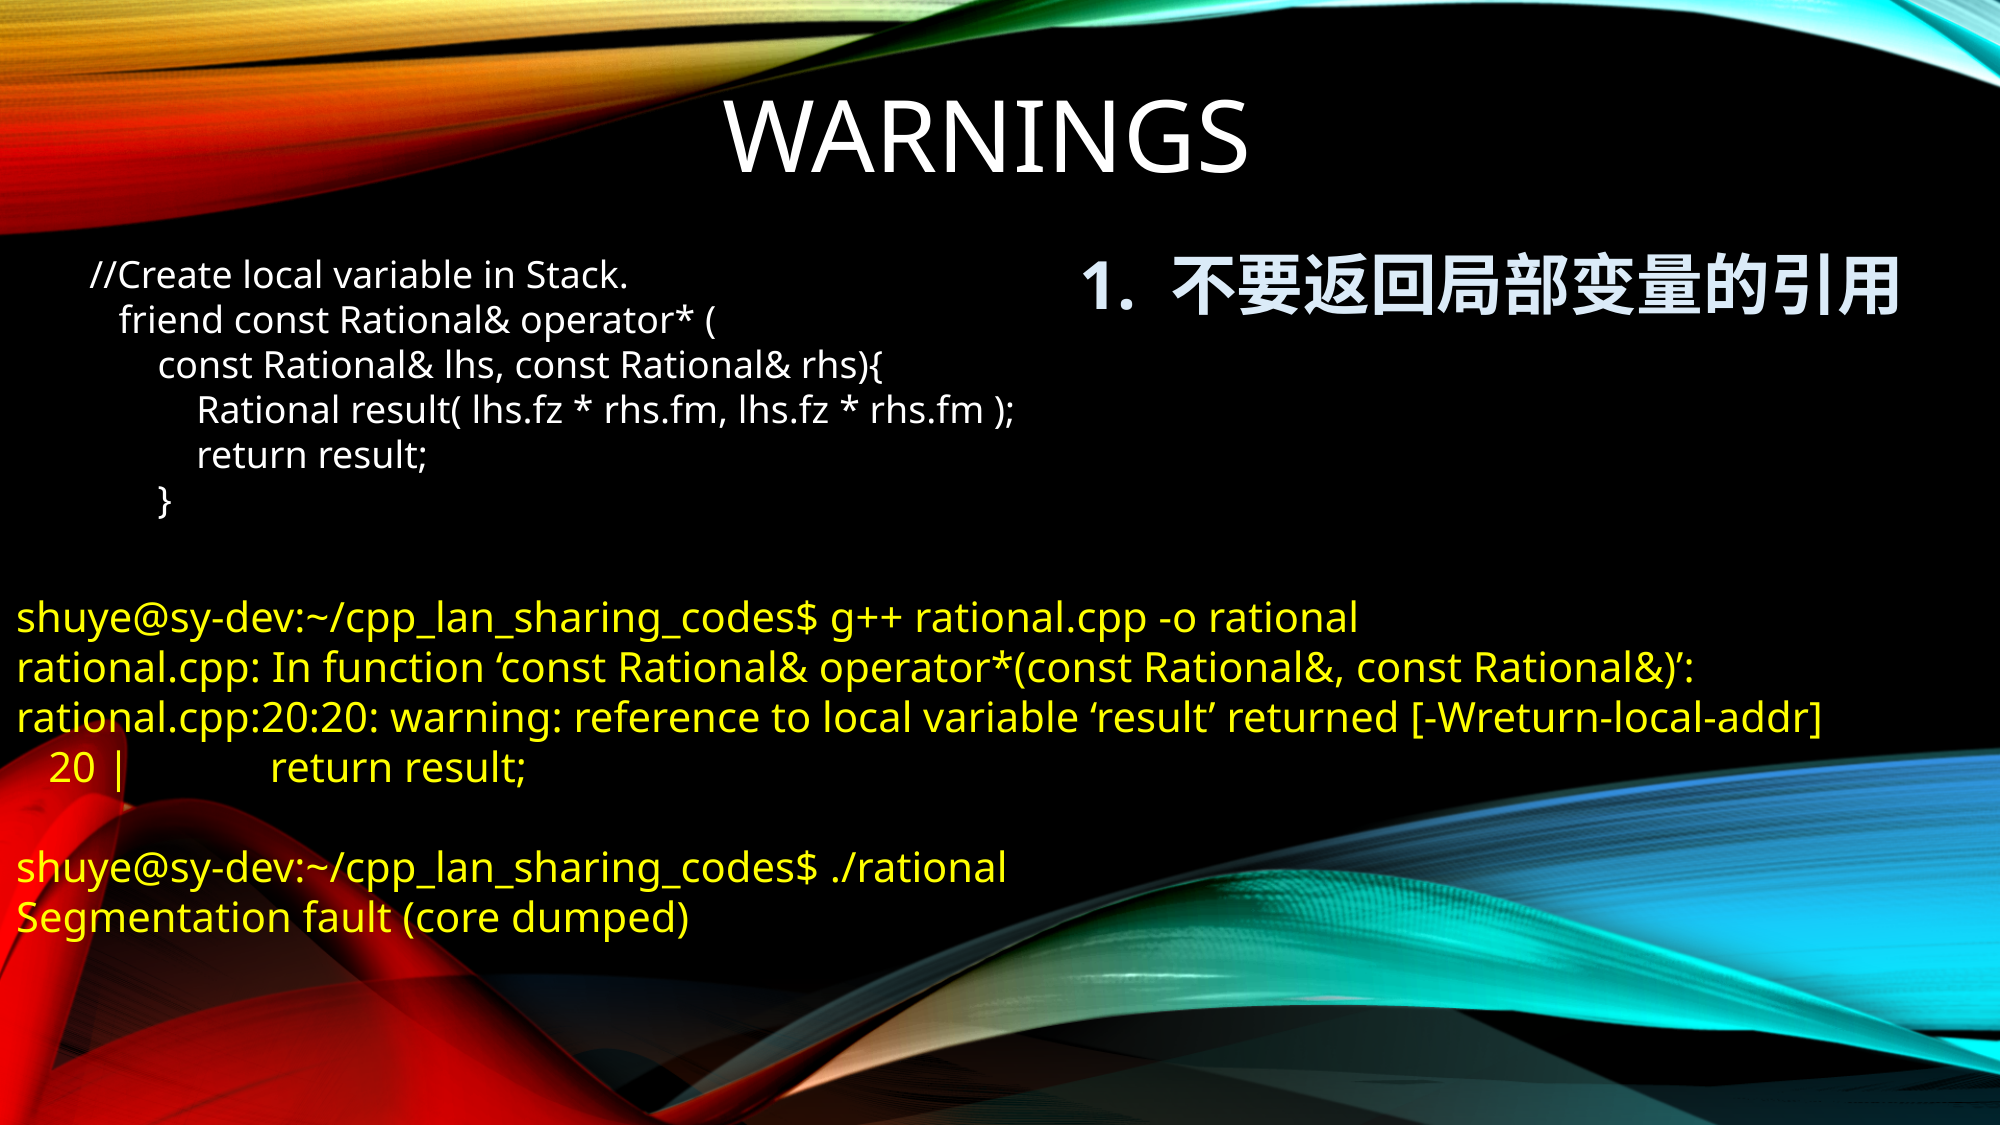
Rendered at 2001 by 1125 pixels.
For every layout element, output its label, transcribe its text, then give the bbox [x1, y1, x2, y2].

picture [0, 717, 2000, 1125]
title WARNINGS [111, 72, 1864, 202]
text_box 1. 不要返回局部变量的引用 [1064, 235, 1919, 330]
text_box shuye@sy-dev:~/cpp_lan_sharing_codes$ g++ rational.cpp -o rational rational.cpp: In function ‘const Rational& operator*(const Rational&, const Rational&)’: rational.cpp:20:20: warning: reference to local variable ‘result’ returned [-Wreturn-local-addr] 20 | return result; shuye@sy-dev:~/cpp_lan_sharing_codes$ ./rational Segmentation fault (core dumped) [1, 583, 1839, 949]
text_box //Create local variable in Stack. friend const Rational& operator* ( const Rational& lhs, const Rational& rhs){ Rational result( lhs.fz * rhs.fm, lhs.fz * rhs.fm ); return result; } [64, 243, 1219, 529]
picture [0, 0, 2000, 237]
